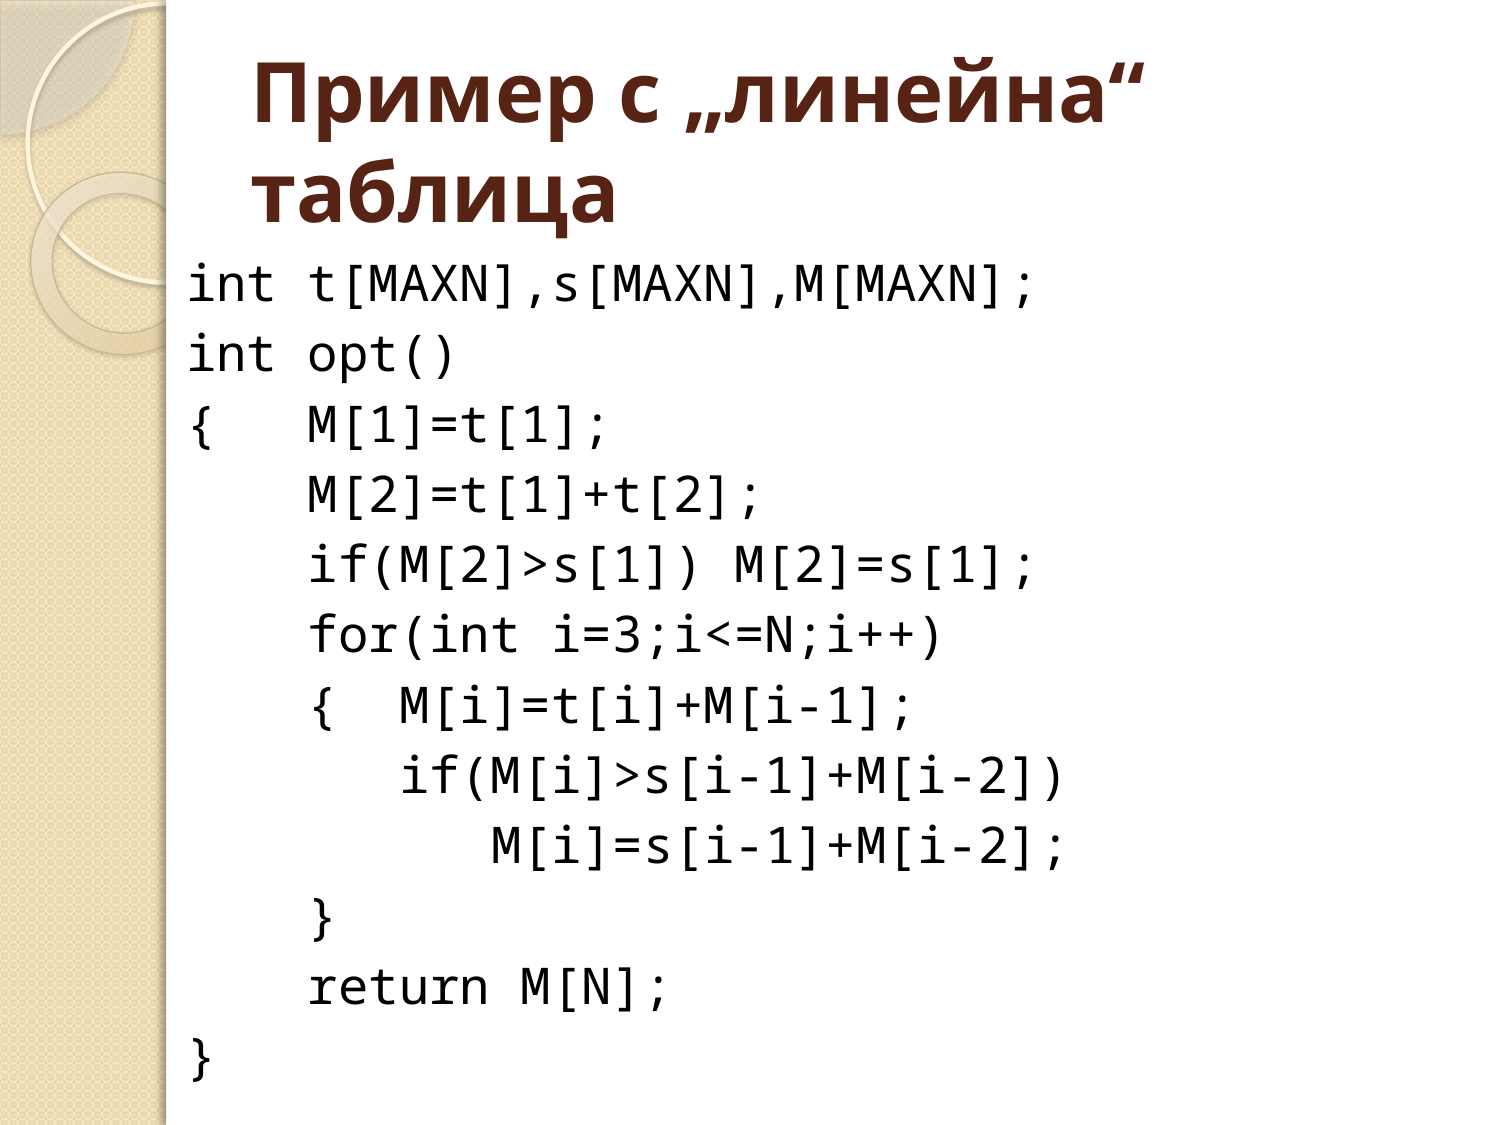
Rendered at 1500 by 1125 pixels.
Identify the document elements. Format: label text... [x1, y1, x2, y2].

title Пример с „линейна“ таблица [235, 45, 1466, 233]
list int t[MAXN],s[MAXN],M[MAXN]; int opt() { M[1]=t[1]; M[2]=t[1]+t[2]; if(M[2]>s[1]) M[2]=s[1]; for(int i=3;i<=N;i++) { M[i]=t[i]+M[i-1]; if(M[i]>s[i-1]+M[i-2]) M[i]=s[i-1]+M[i-2]; } return M[N]; } [171, 243, 1483, 1094]
